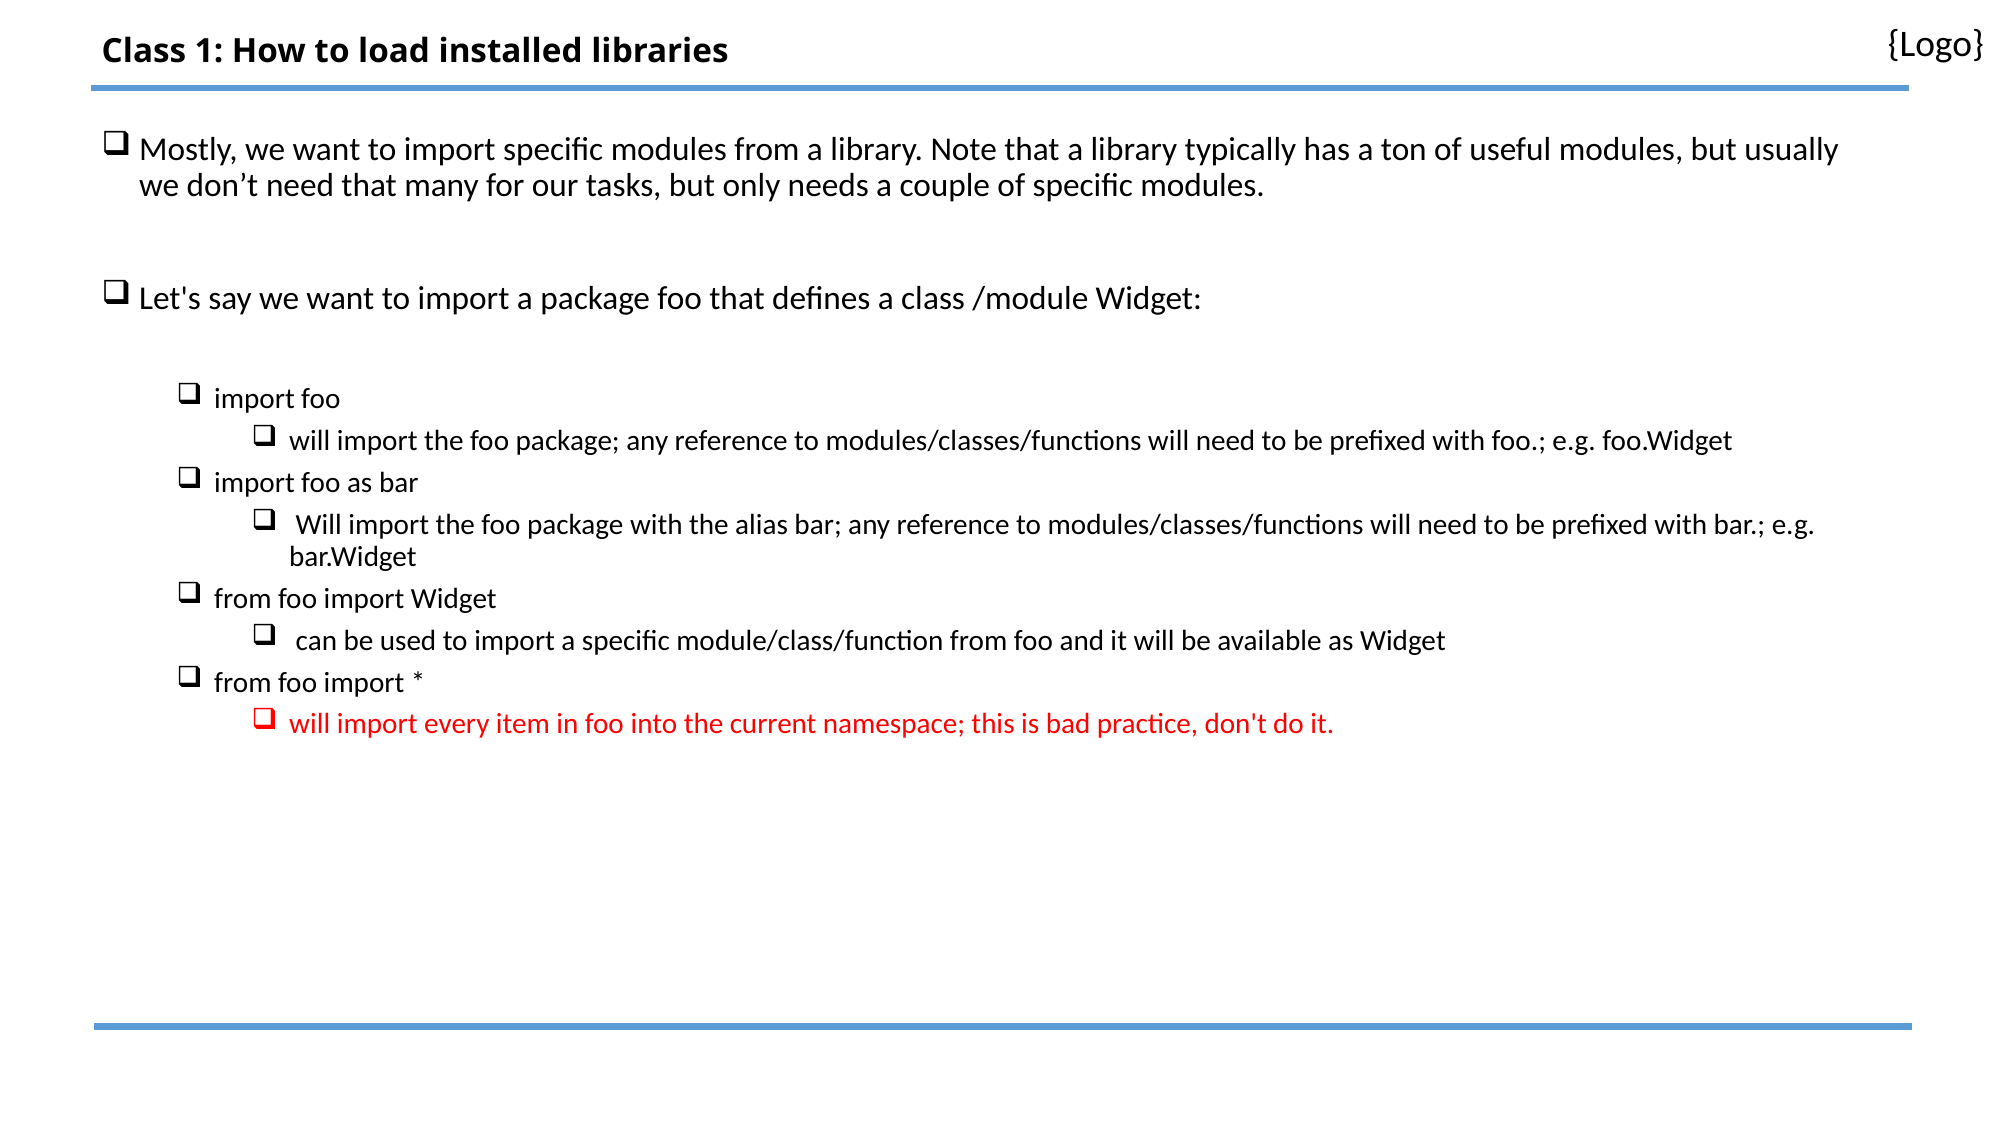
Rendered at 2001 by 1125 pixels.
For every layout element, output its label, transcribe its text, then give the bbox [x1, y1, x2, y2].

list Mostly, we want to import specific modules from a library. Note that a library typically has a ton of useful modules, but usually we don’t need that many for our tasks, but only needs a couple of specific modules. Let's say we want to import a package foo that defines a class /module Widget: import foo will import the foo package; any reference to modules/classes/functions will need to be prefixed with foo.; e.g. foo.Widget import foo as bar Will import the foo package with the alias bar; any reference to modules/classes/functions will need to be prefixed with bar.; e.g. bar.Widget from foo import Widget can be used to import a specific module/class/function from foo and it will be available as Widget from foo import * will import every item in foo into the current namespace; this is bad practice, don't do it. [86, 124, 1894, 924]
title Class 1: How to load installed libraries [86, 14, 1812, 89]
